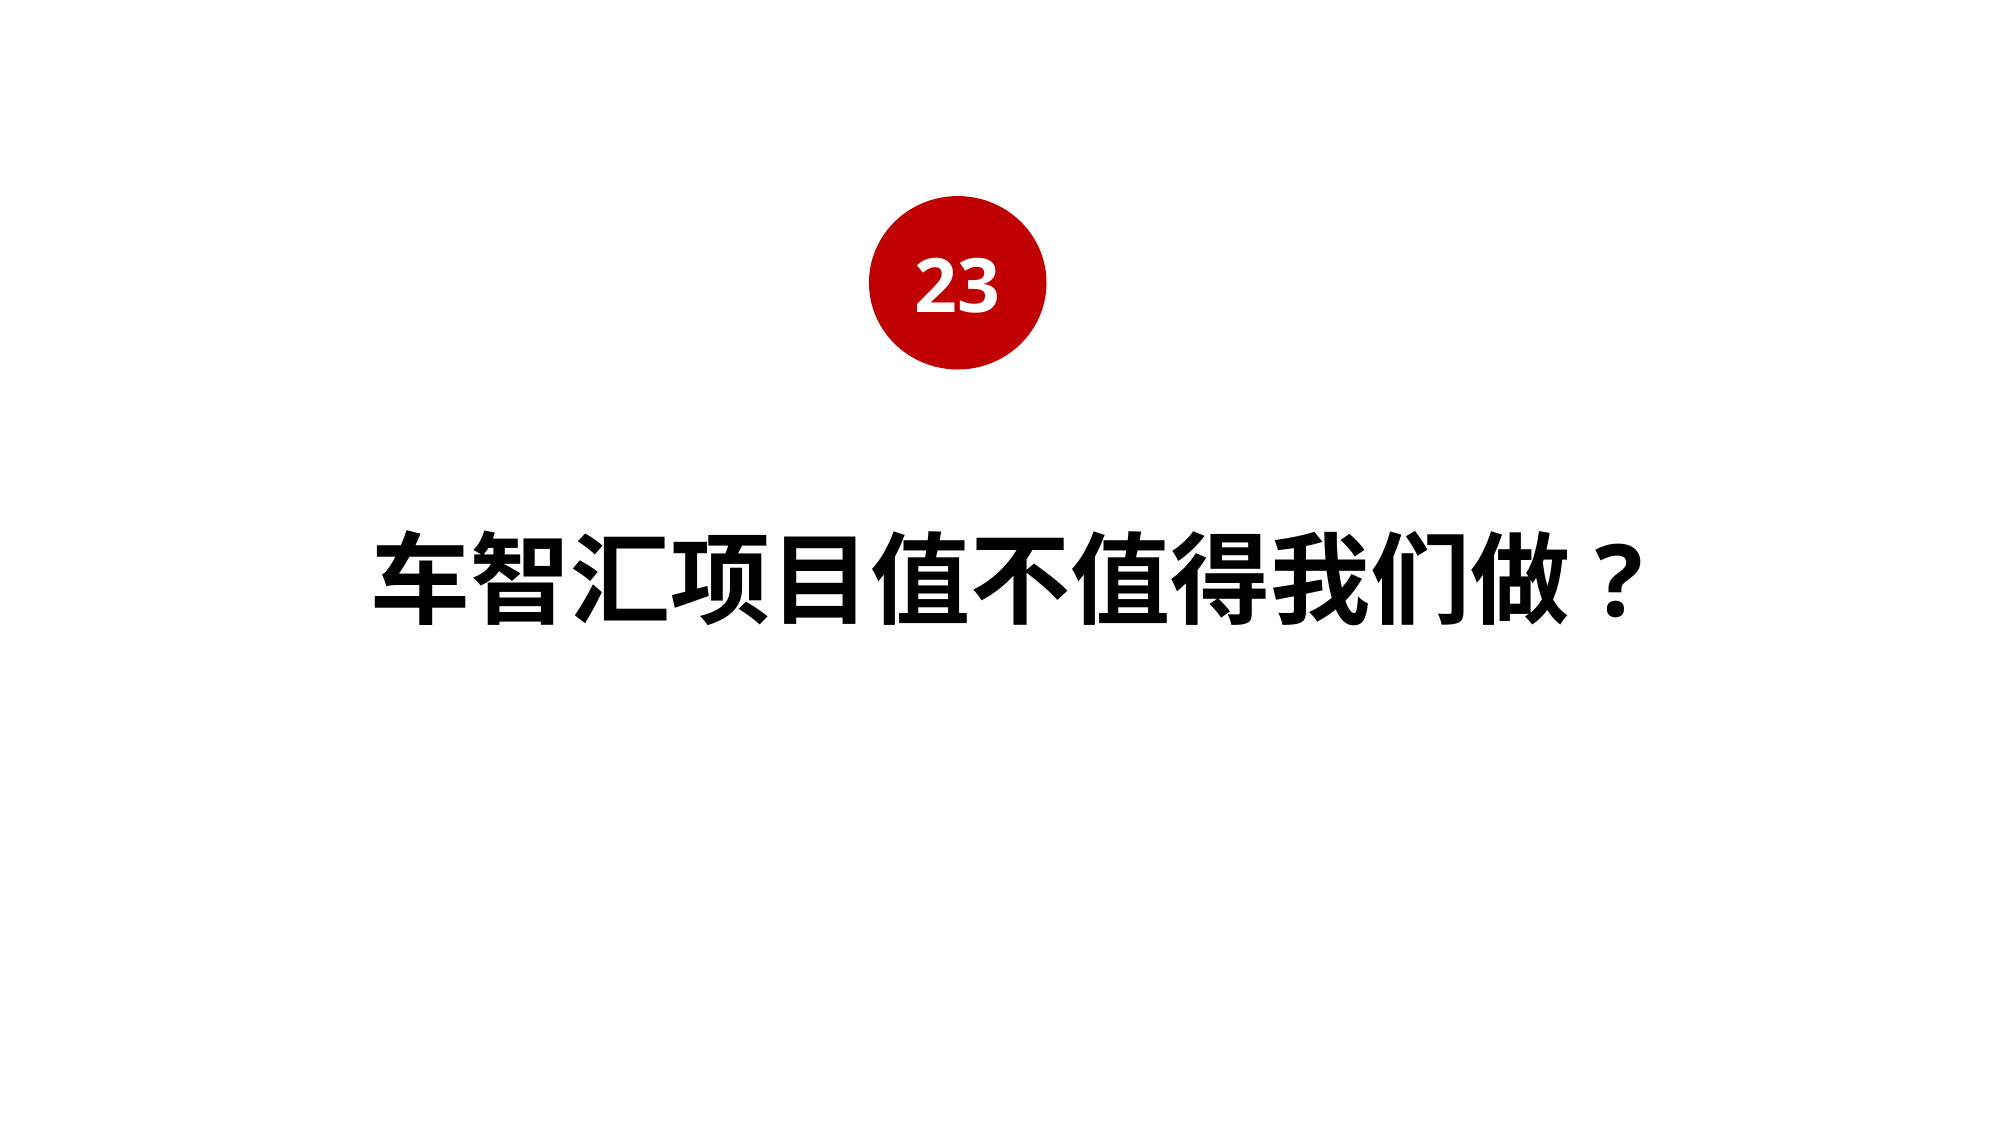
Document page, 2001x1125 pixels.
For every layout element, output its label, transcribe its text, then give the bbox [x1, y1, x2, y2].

text_box 23 [867, 195, 1048, 371]
text_box 车智汇项目值不值得我们做? [356, 508, 1943, 644]
